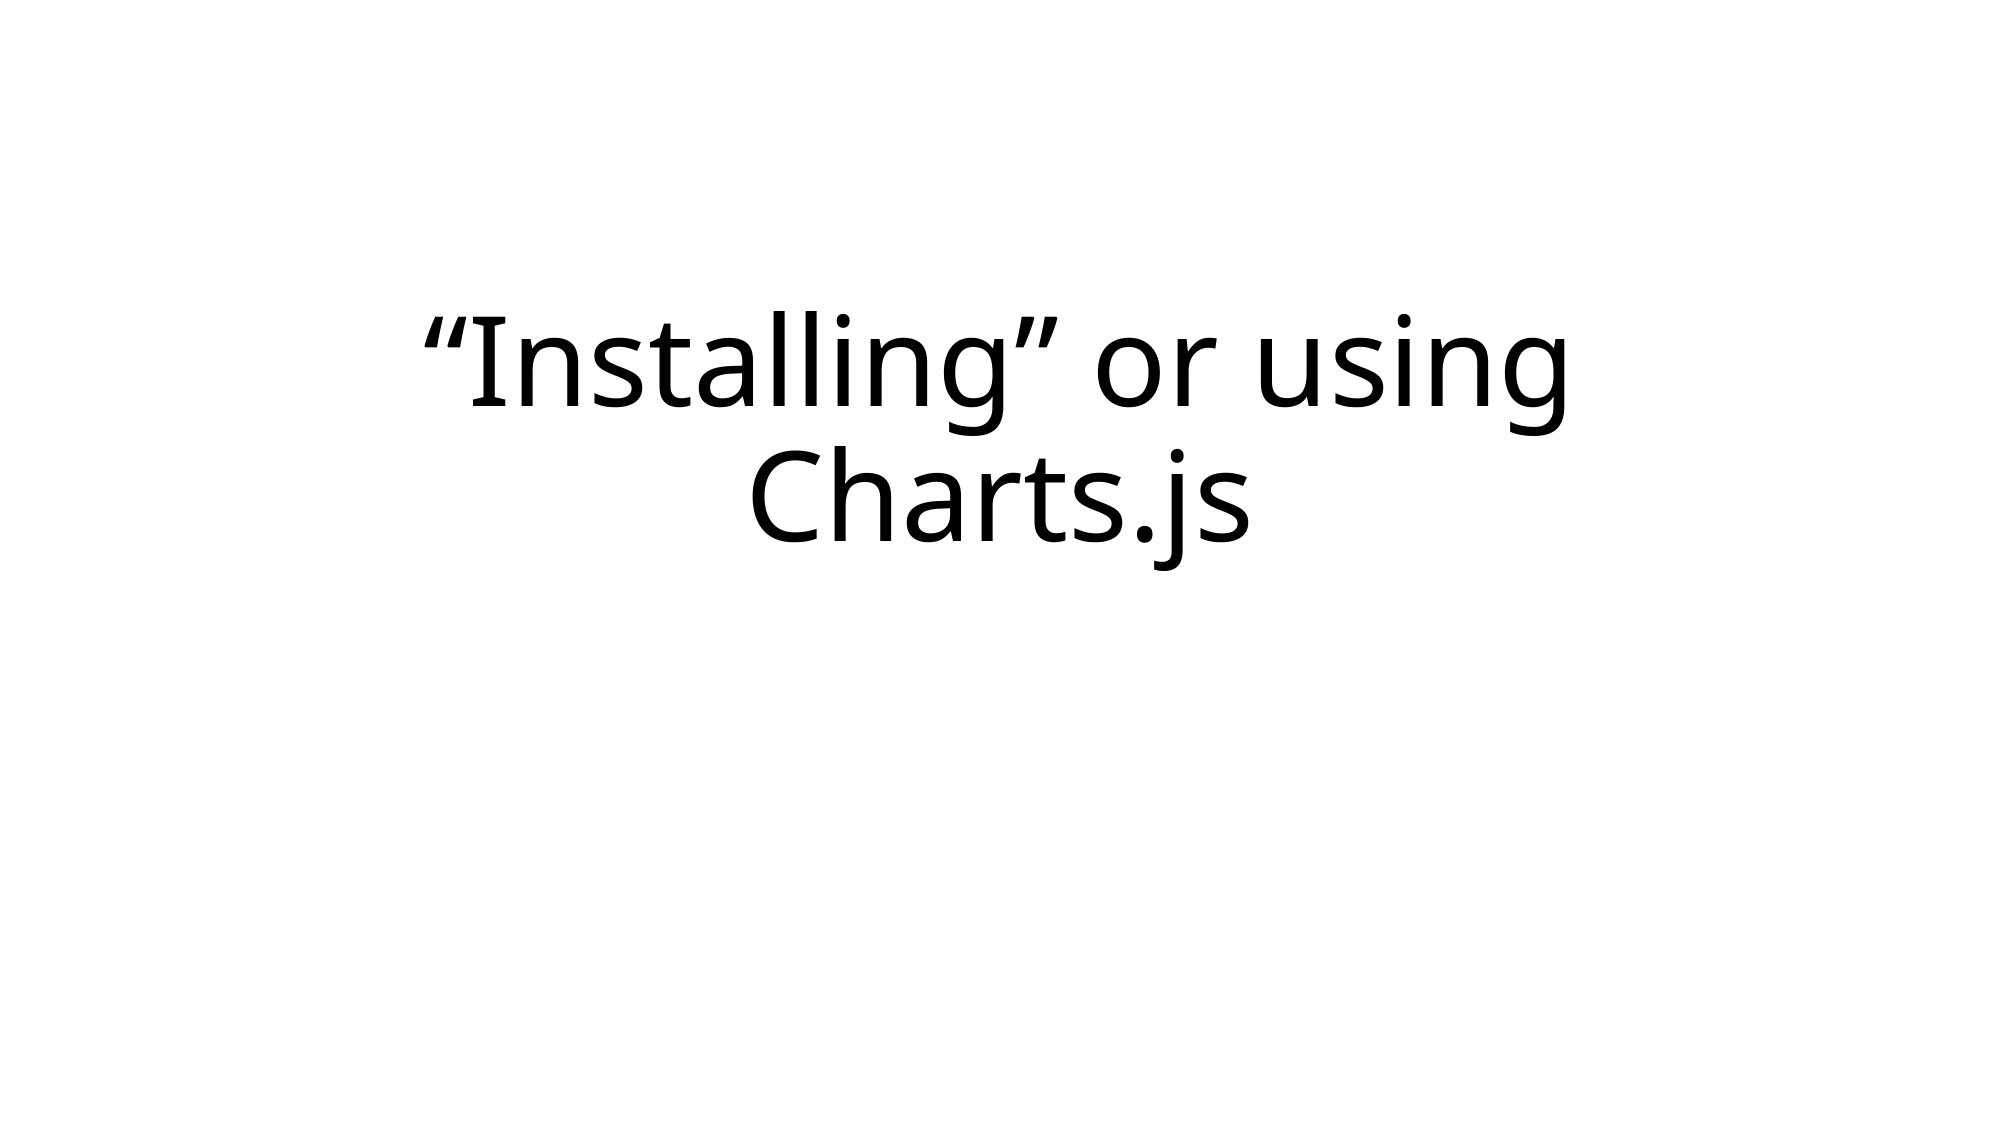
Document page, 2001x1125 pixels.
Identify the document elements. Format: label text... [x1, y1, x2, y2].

title “Installing” or using Charts.js [249, 184, 1750, 576]
